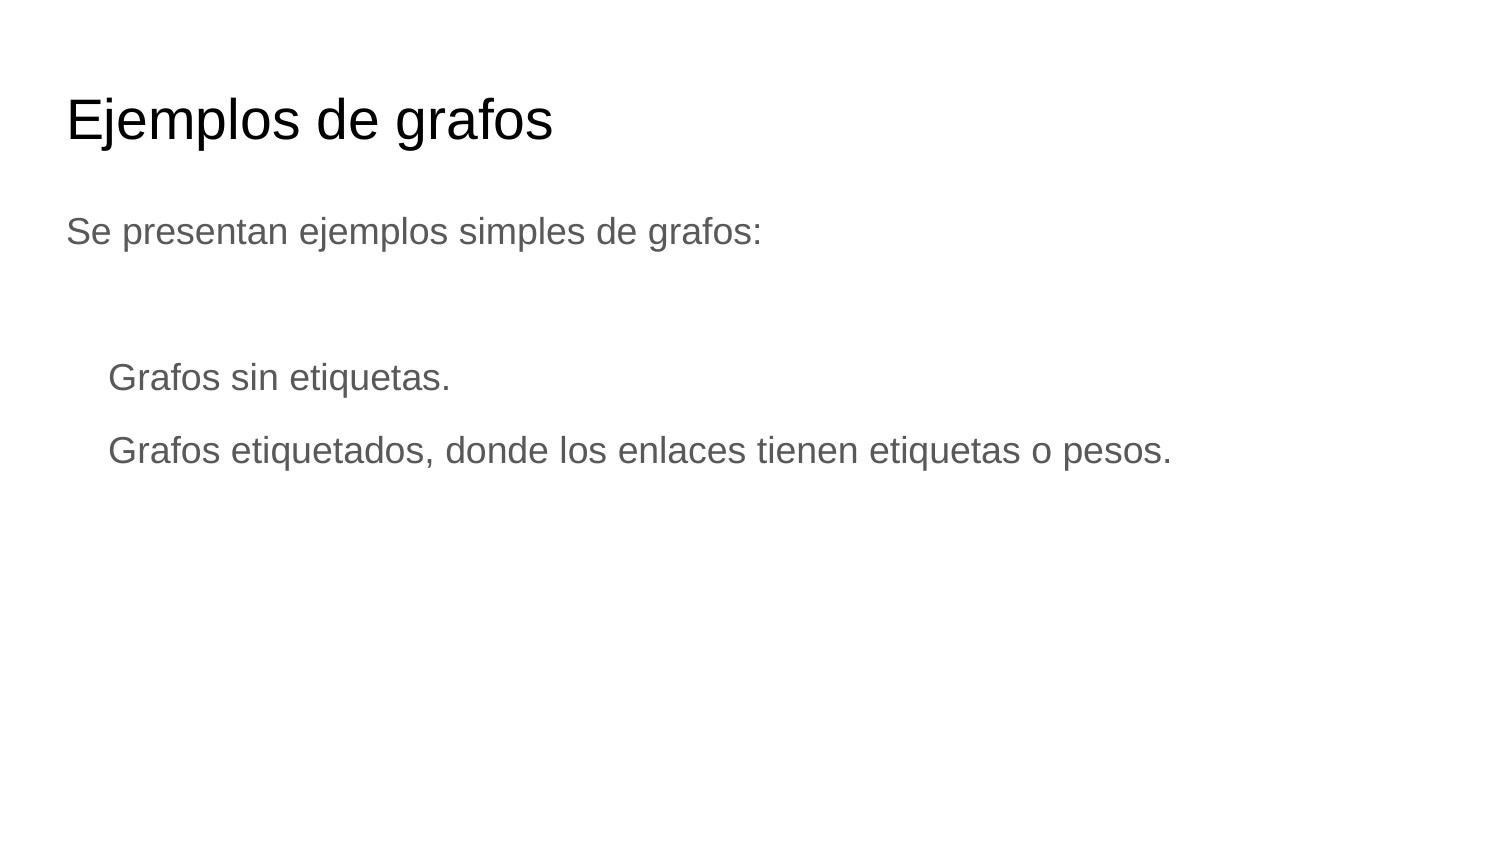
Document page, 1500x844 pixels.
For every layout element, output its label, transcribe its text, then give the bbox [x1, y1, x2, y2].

list Se presentan ejemplos simples de grafos: Grafos sin etiquetas. Grafos etiquetados, donde los enlaces tienen etiquetas o pesos. [51, 189, 1449, 750]
title Ejemplos de grafos [51, 72, 1449, 167]
